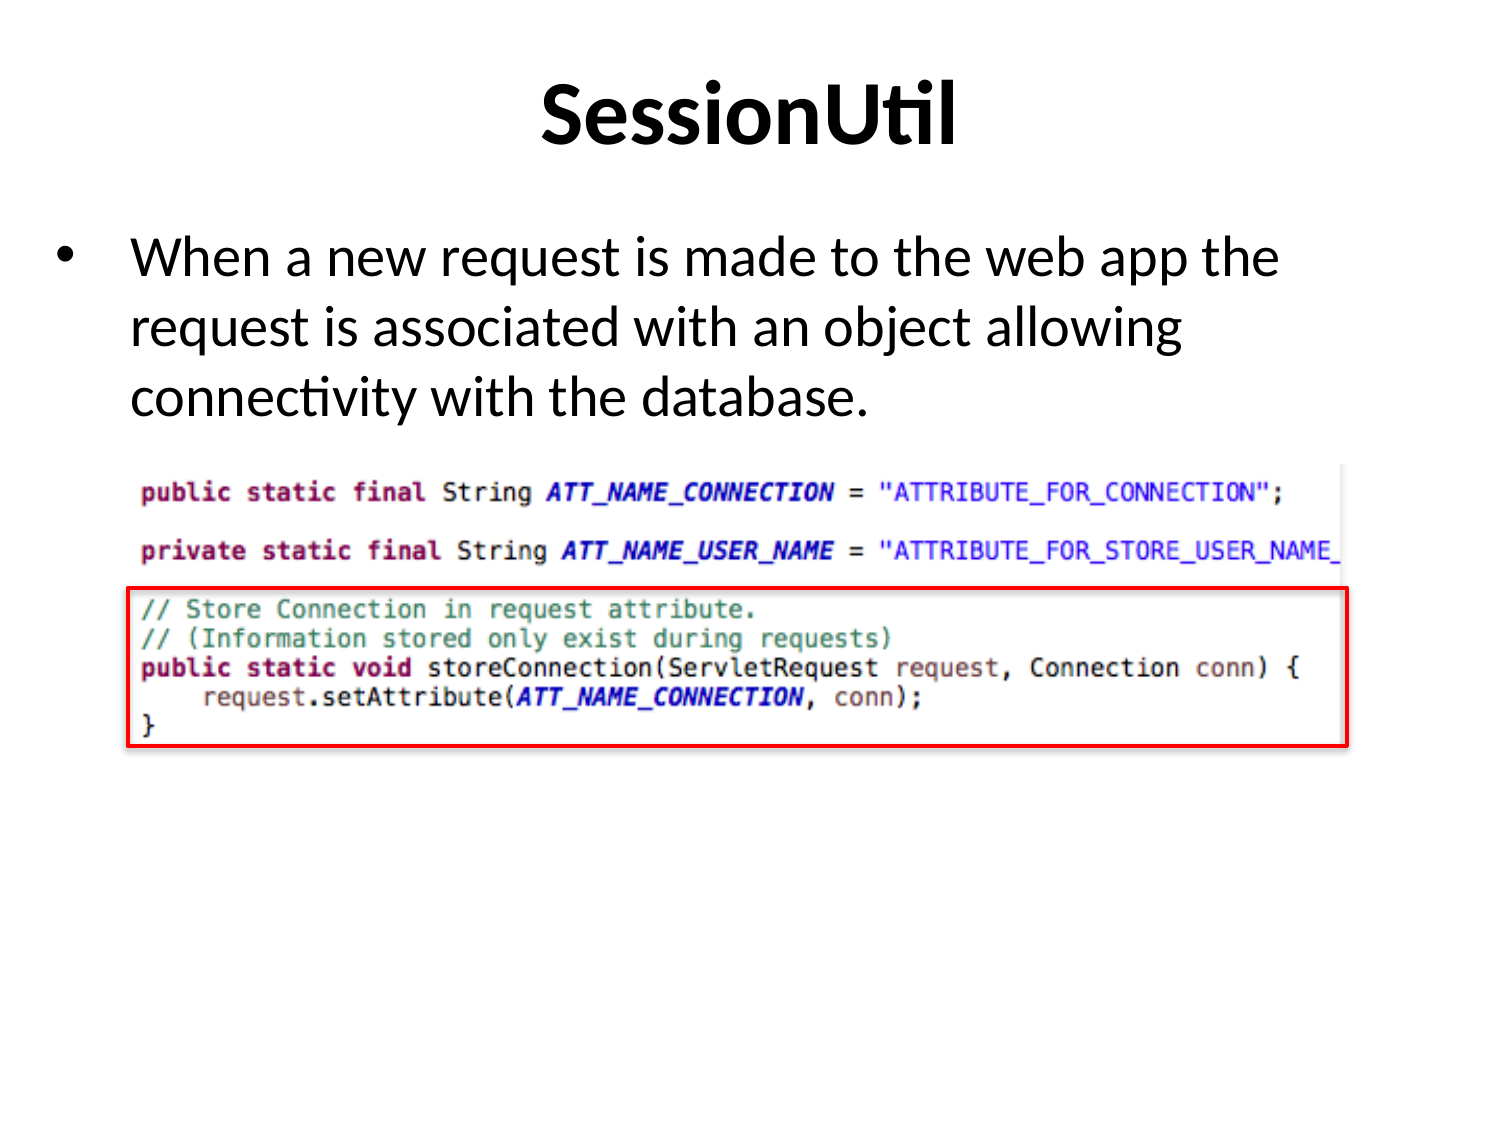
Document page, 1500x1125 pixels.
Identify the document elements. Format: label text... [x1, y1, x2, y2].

text_box SessionUtil [74, 14, 1425, 202]
text_box When a new request is made to the web app the request is associated with an object allowing connectivity with the database. [40, 211, 1445, 526]
picture [119, 464, 1348, 746]
